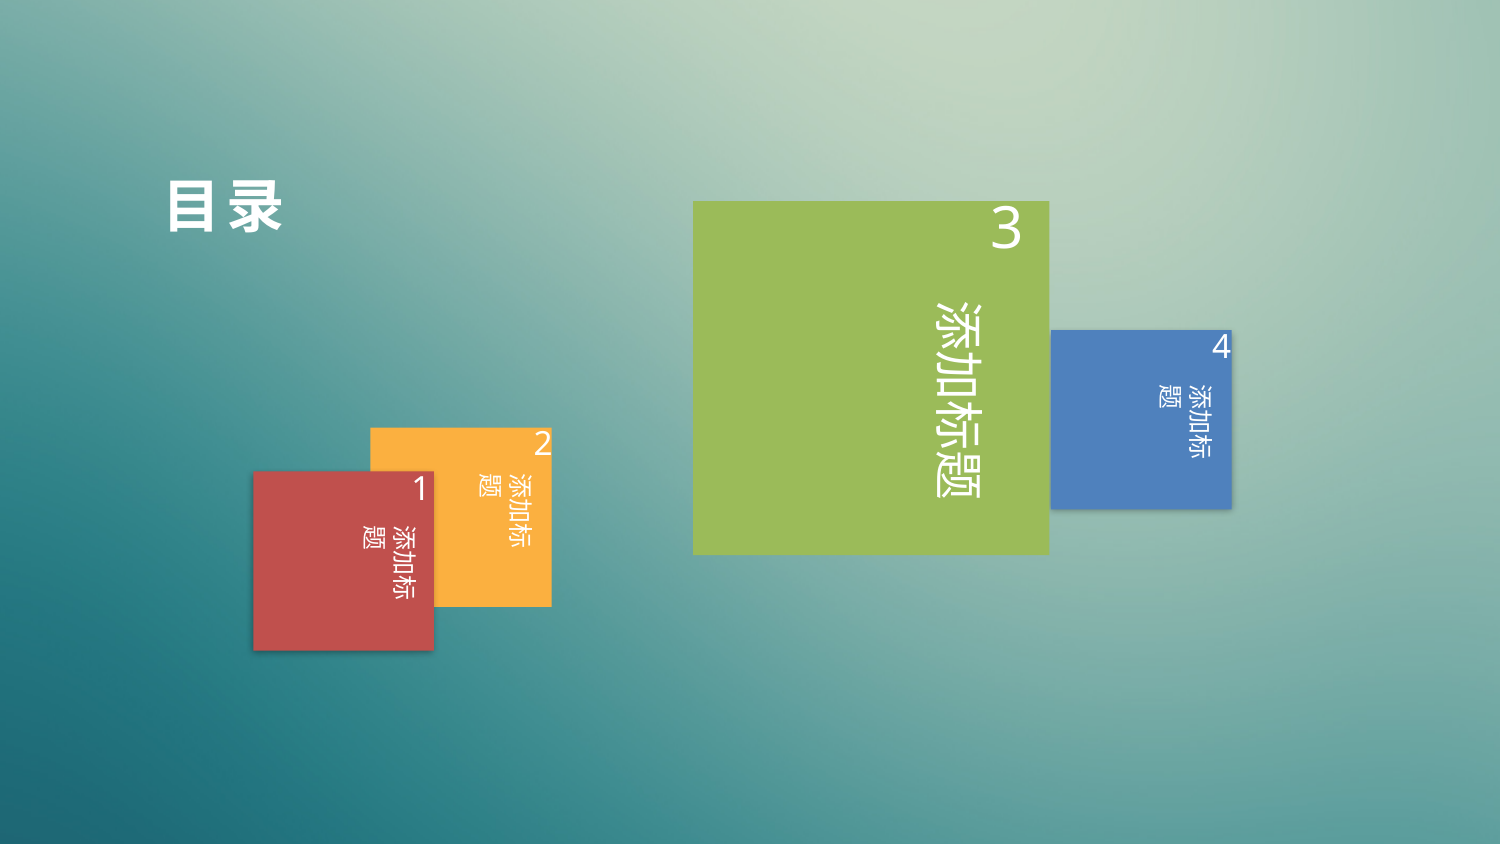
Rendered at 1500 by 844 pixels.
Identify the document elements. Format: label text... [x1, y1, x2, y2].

text_box 目录 [147, 161, 325, 247]
picture [0, 0, 1500, 844]
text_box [692, 182, 1052, 556]
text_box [1057, 317, 1236, 510]
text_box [253, 459, 435, 651]
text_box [370, 414, 558, 608]
